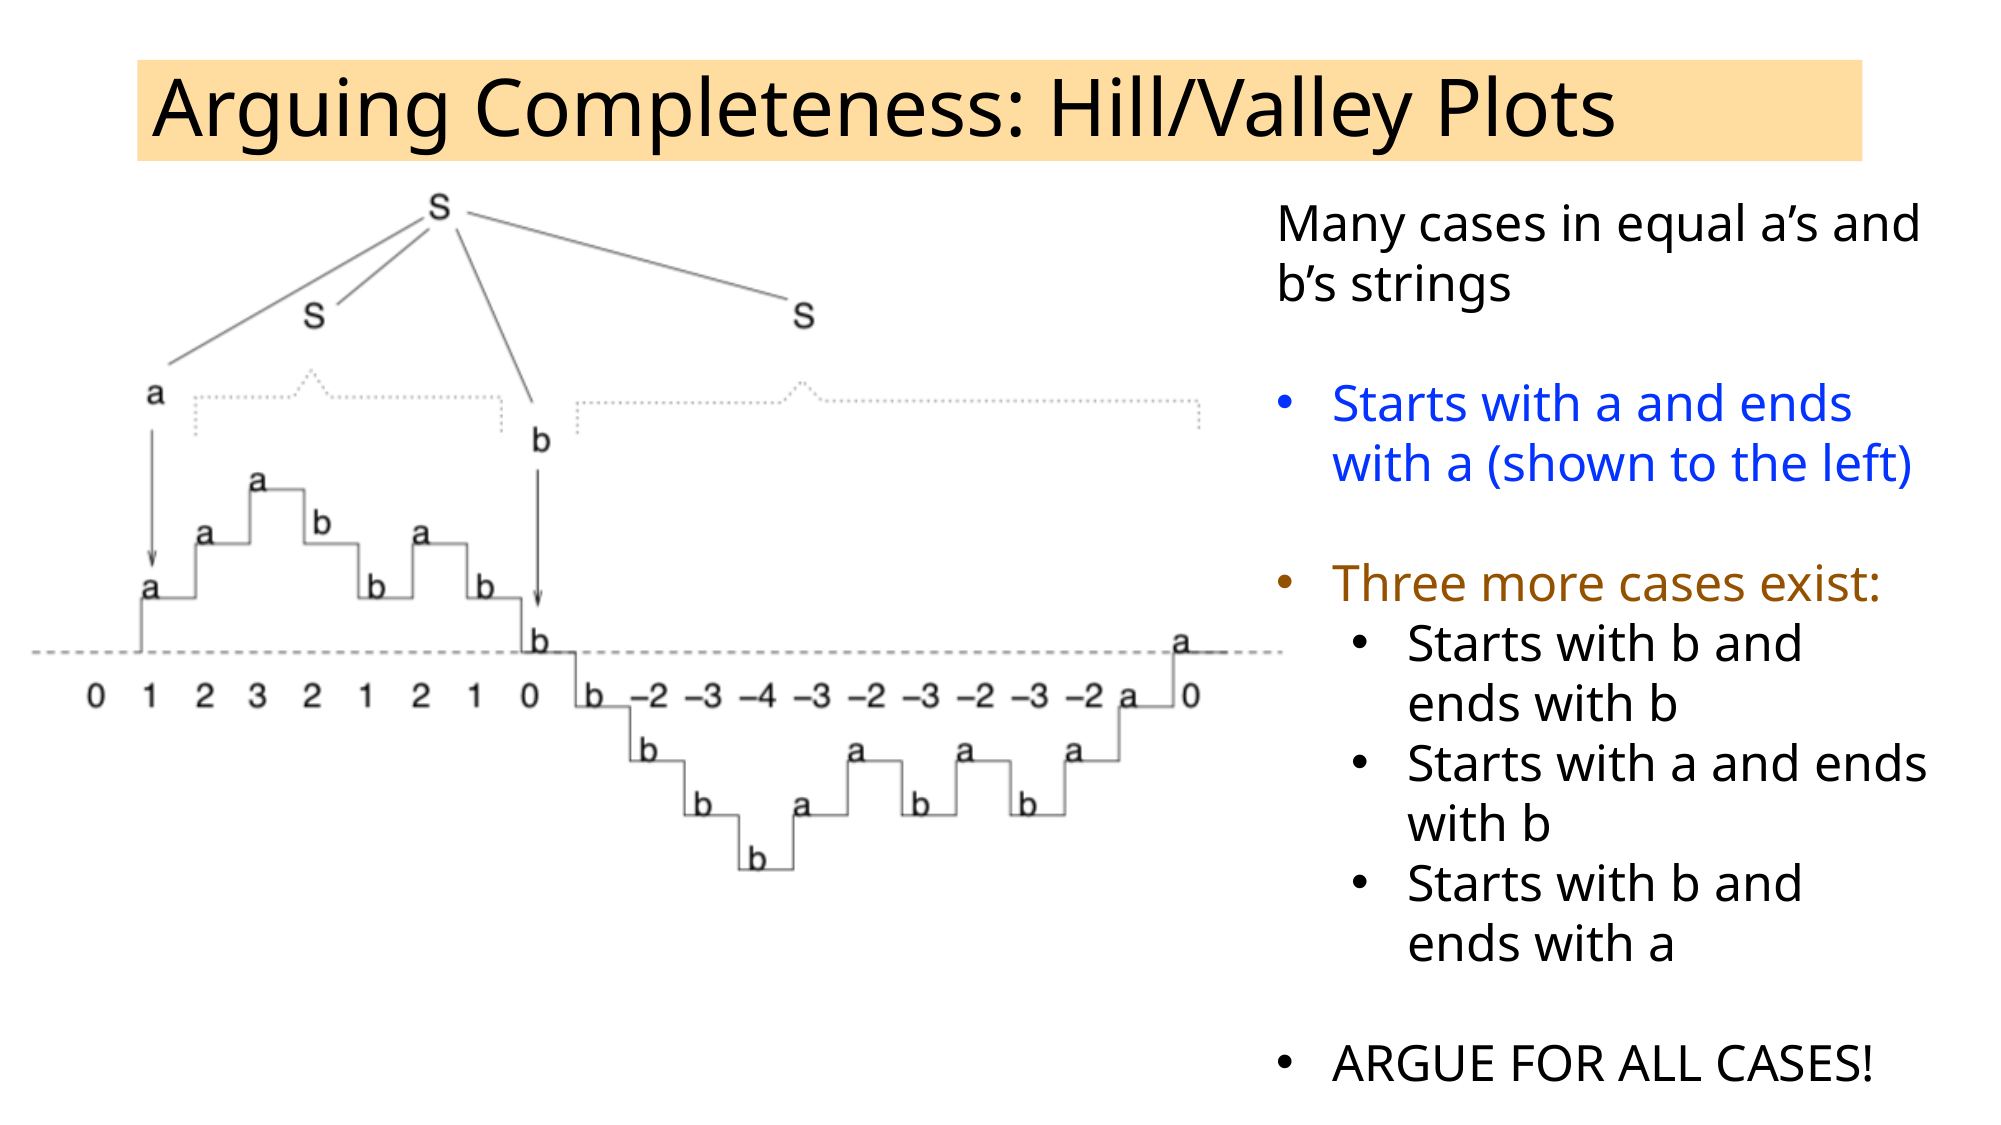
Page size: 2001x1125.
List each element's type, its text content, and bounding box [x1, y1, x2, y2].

text_box Many cases in equal a’s and b’s strings Starts with a and ends with a (shown to the left) Three more cases exist: Starts with b and ends with b Starts with a and ends with b Starts with b and ends with a ARGUE FOR ALL CASES! [1261, 184, 1945, 1125]
picture [0, 161, 1400, 951]
title Arguing Completeness: Hill/Valley Plots [137, 59, 1863, 162]
